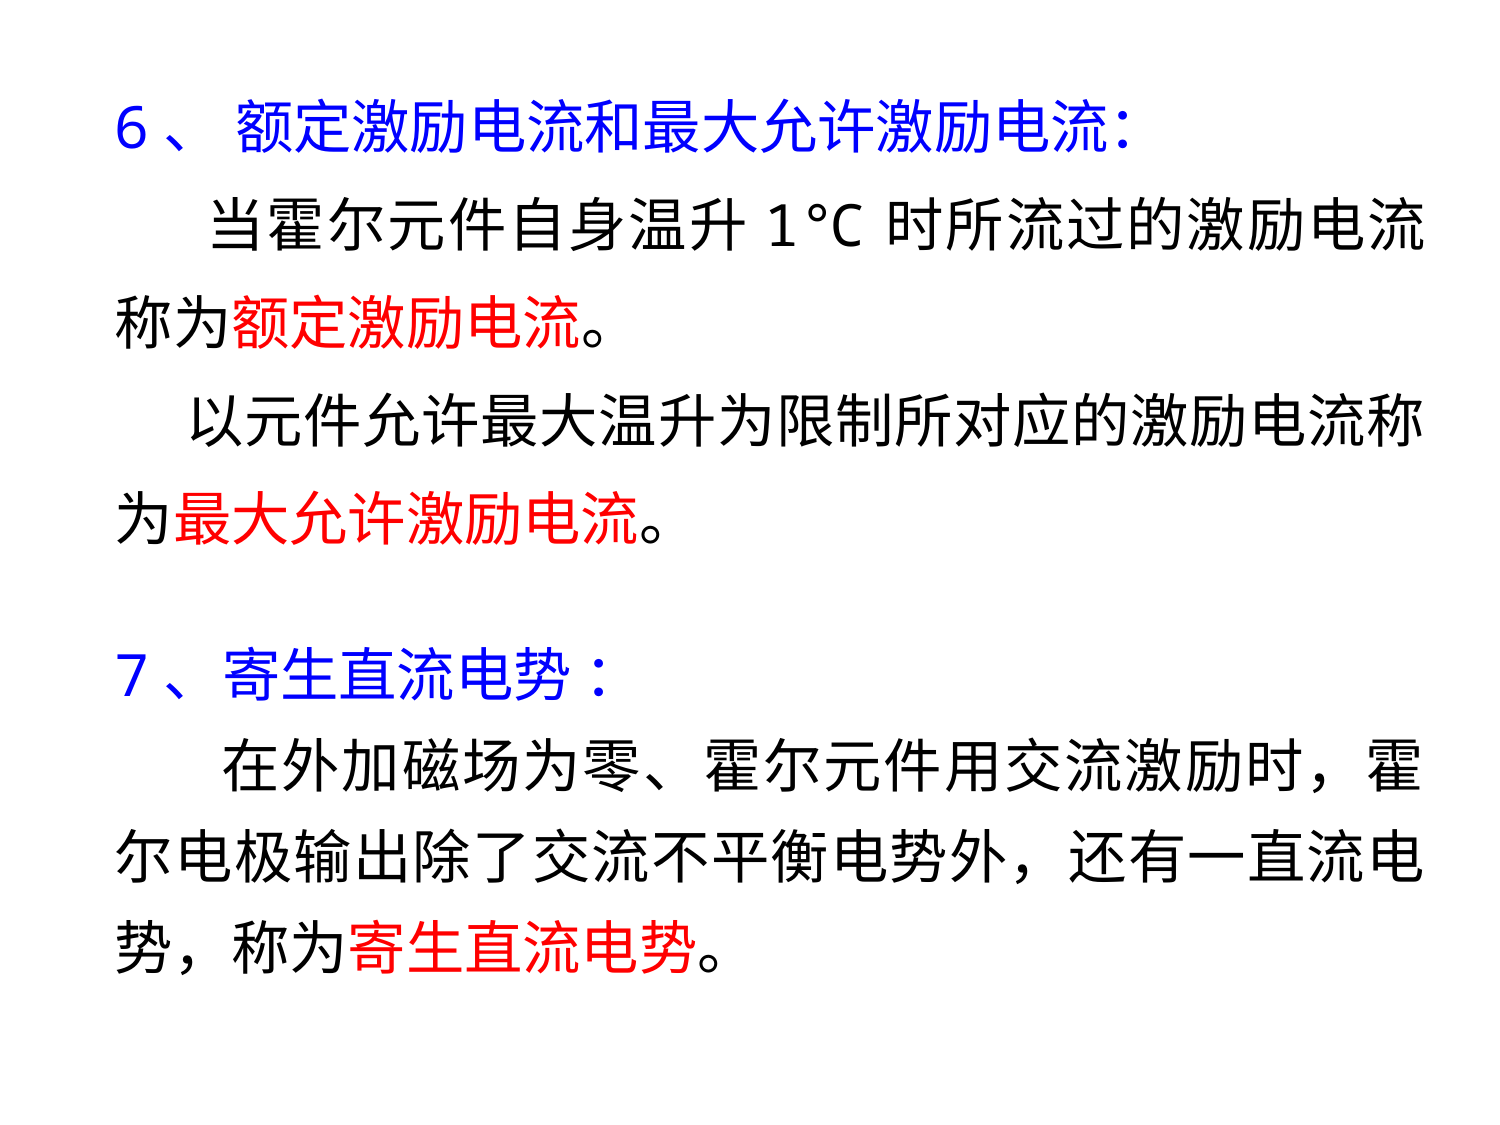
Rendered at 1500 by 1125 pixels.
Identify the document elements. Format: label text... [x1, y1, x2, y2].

text_box 7、寄生直流电势 ： 在外加磁场为零、霍尔元件用交流激励时，霍尔电极输出除了交流不平衡电势外，还有一直流电势，称为寄生直流电势。 [100, 609, 1440, 989]
text_box 6、 额定激励电流和最大允许激励电流： 当霍尔元件自身温升1℃时所流过的激励电流称为额定激励电流。 以元件允许最大温升为限制所对应的激励电流称为最大允许激励电流。 [100, 54, 1442, 560]
